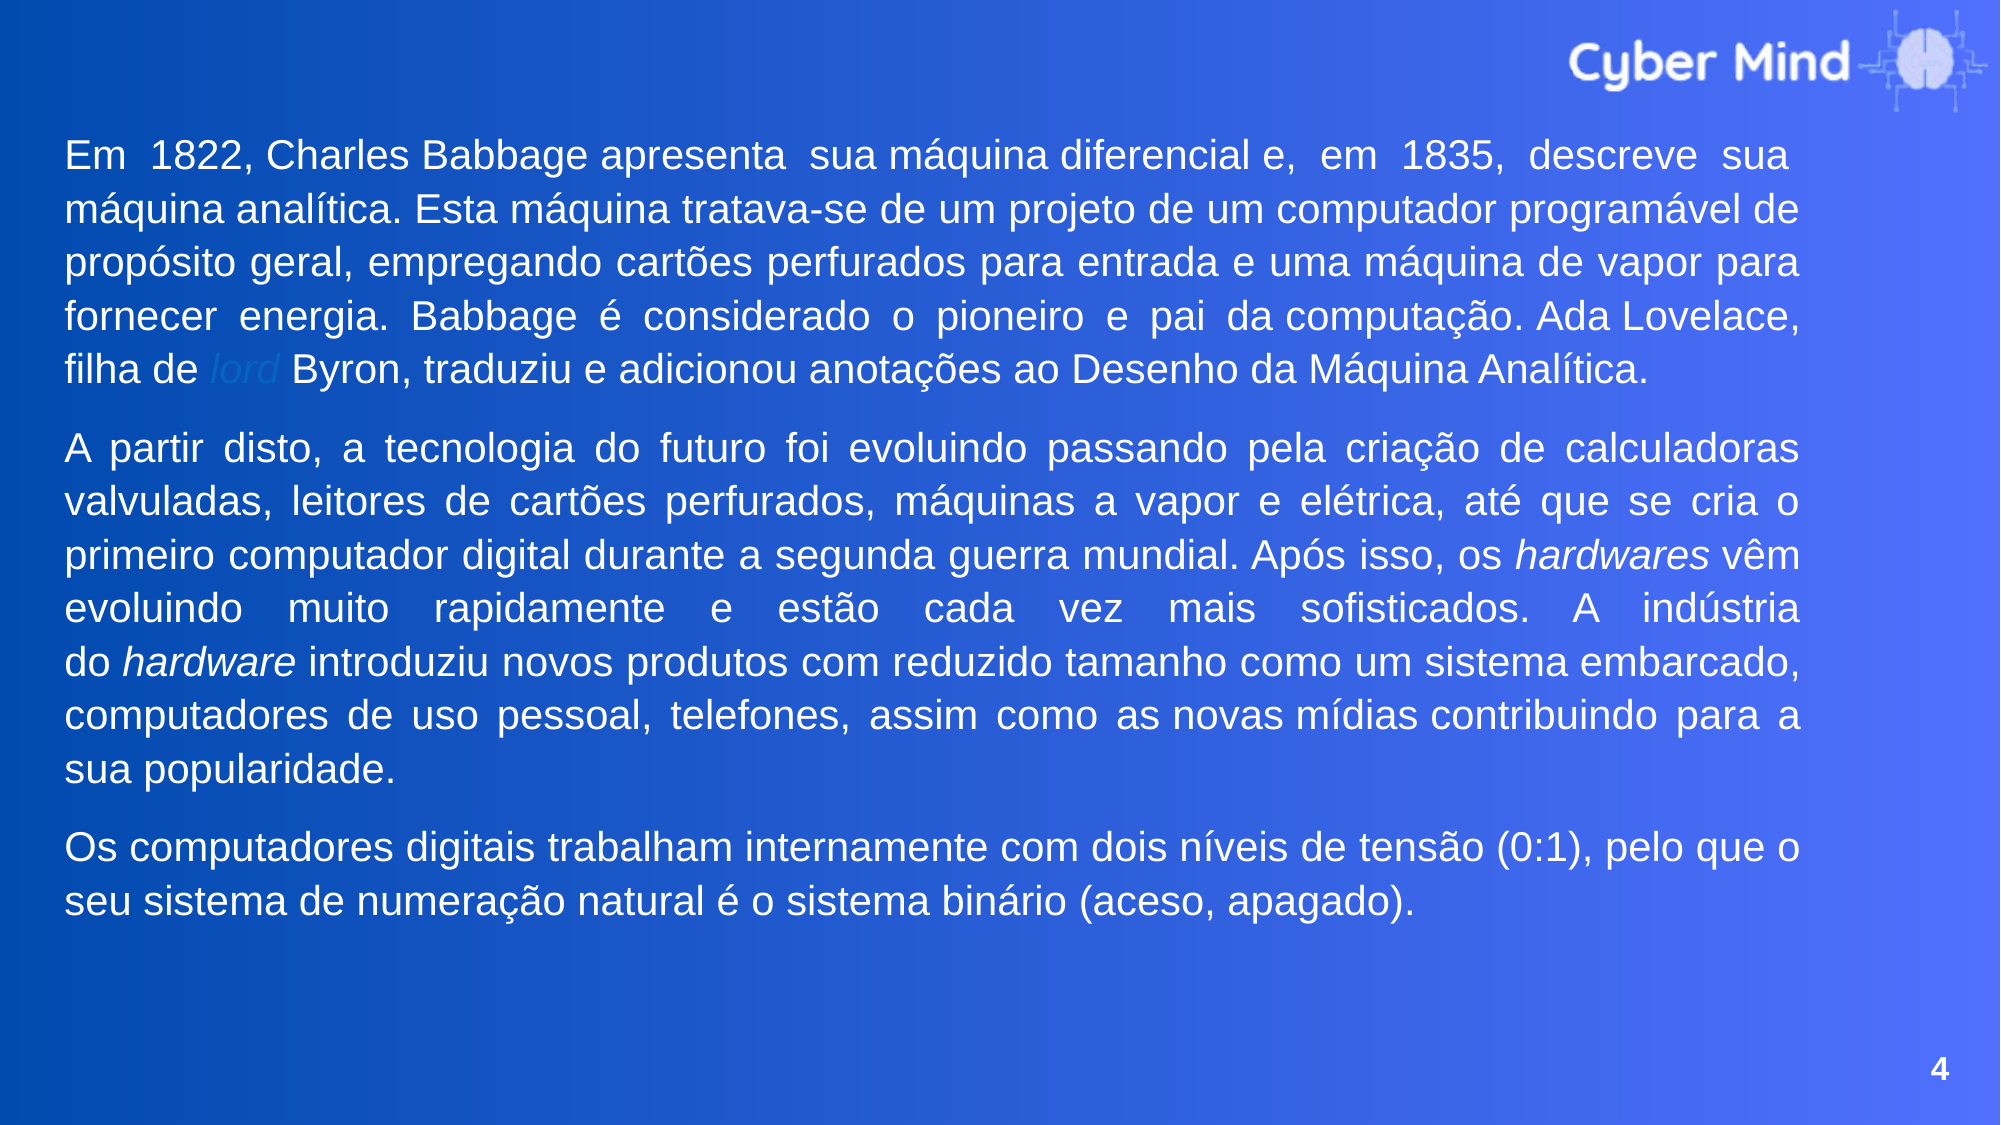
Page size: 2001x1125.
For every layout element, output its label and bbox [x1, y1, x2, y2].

picture [1564, 6, 2000, 118]
list [0, 0, 2000, 1125]
